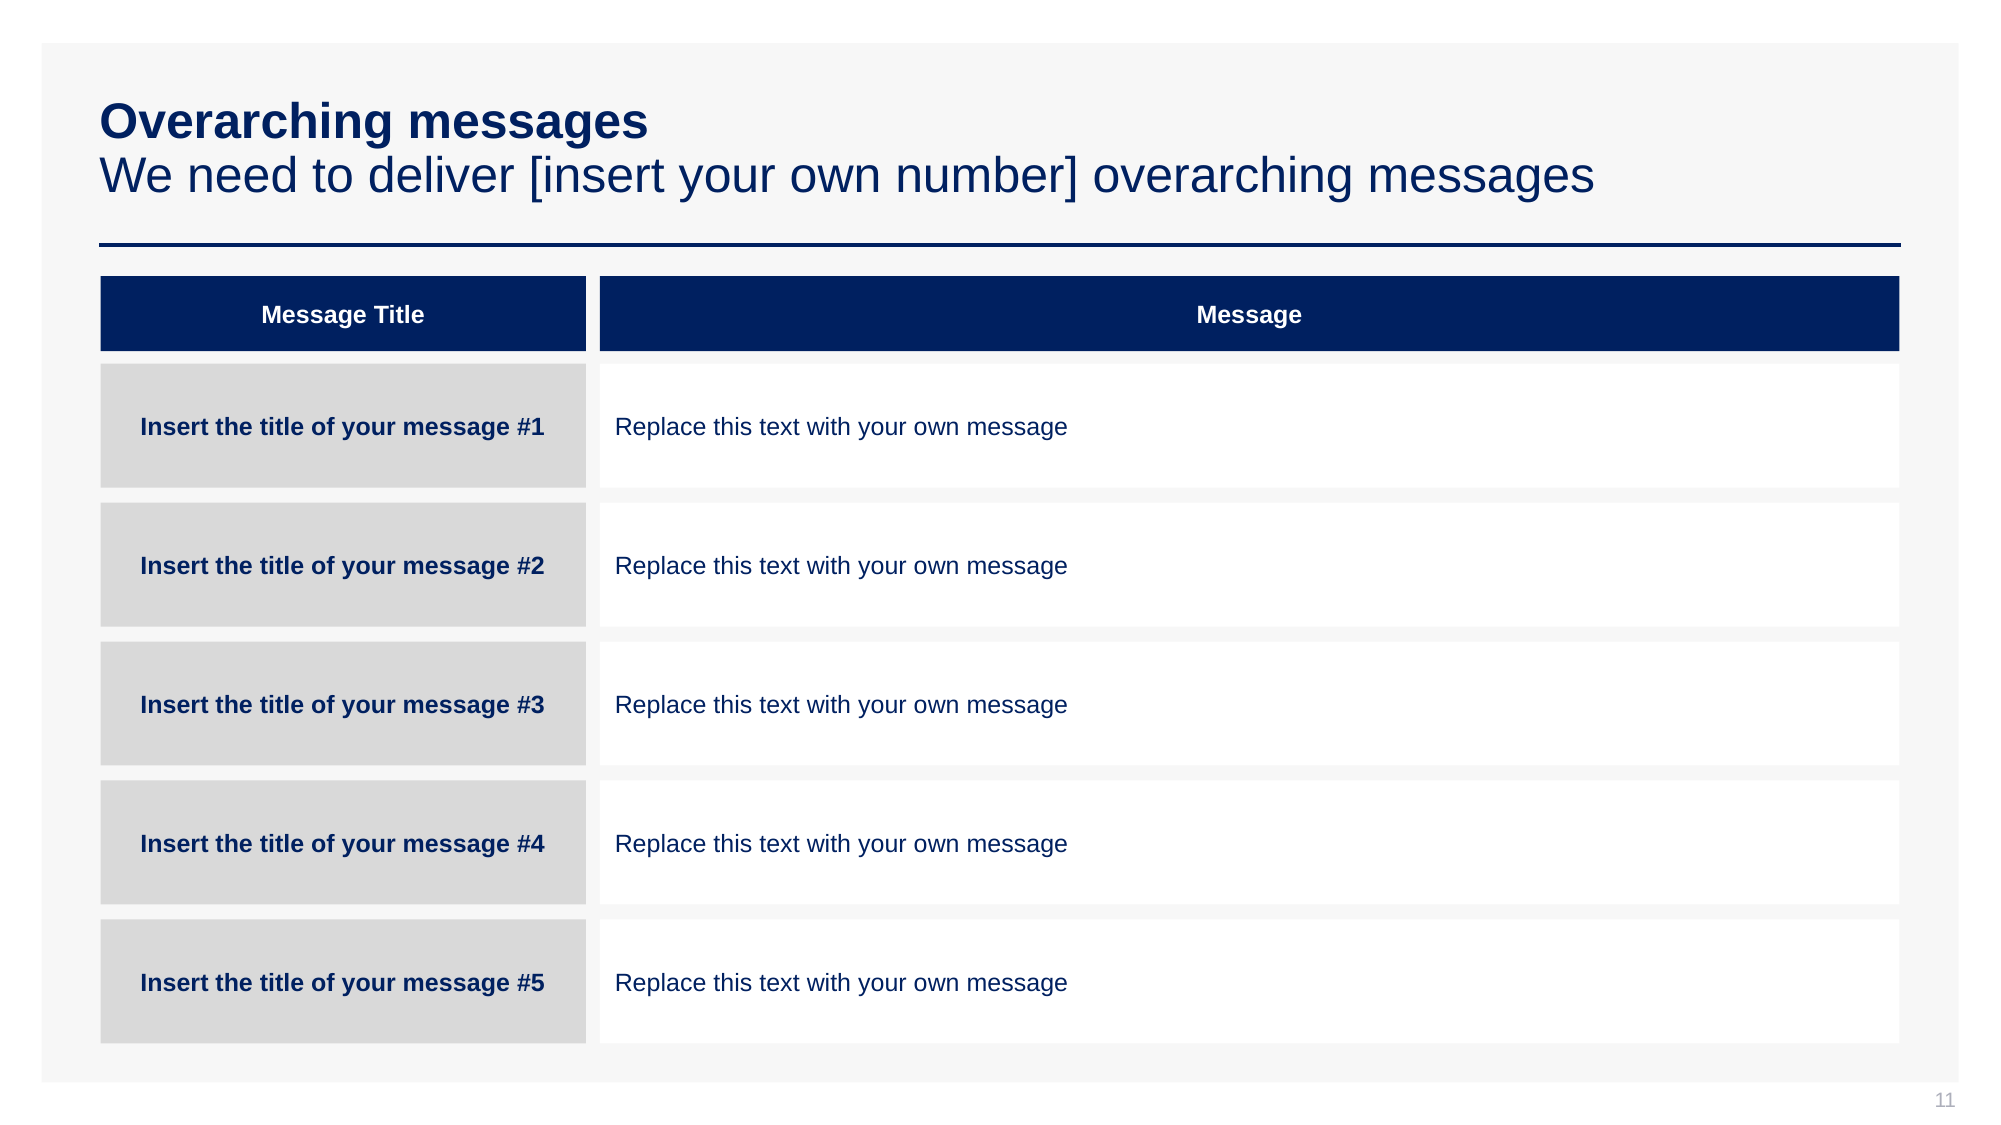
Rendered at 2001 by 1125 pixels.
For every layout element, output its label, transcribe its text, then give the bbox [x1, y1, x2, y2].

text_box Replace this text with your own message [599, 641, 1900, 766]
text_box Replace this text with your own message [599, 363, 1900, 488]
text_box Message Title [100, 276, 586, 352]
text_box Insert the title of your message #5 [100, 919, 586, 1044]
text_box Insert the title of your message #4 [100, 780, 586, 905]
slide_number 11 [1506, 1088, 1957, 1119]
text_box Replace this text with your own message [599, 919, 1900, 1044]
text_box Insert the title of your message #3 [100, 641, 586, 766]
text_box Message [599, 276, 1900, 352]
title Overarching messages We need to deliver [insert your own number] overarching messages [84, 59, 1901, 239]
text_box Replace this text with your own message [599, 780, 1900, 905]
text_box Insert the title of your message #1 [100, 363, 586, 488]
text_box Insert the title of your message #2 [100, 502, 586, 627]
text_box Replace this text with your own message [599, 502, 1900, 627]
